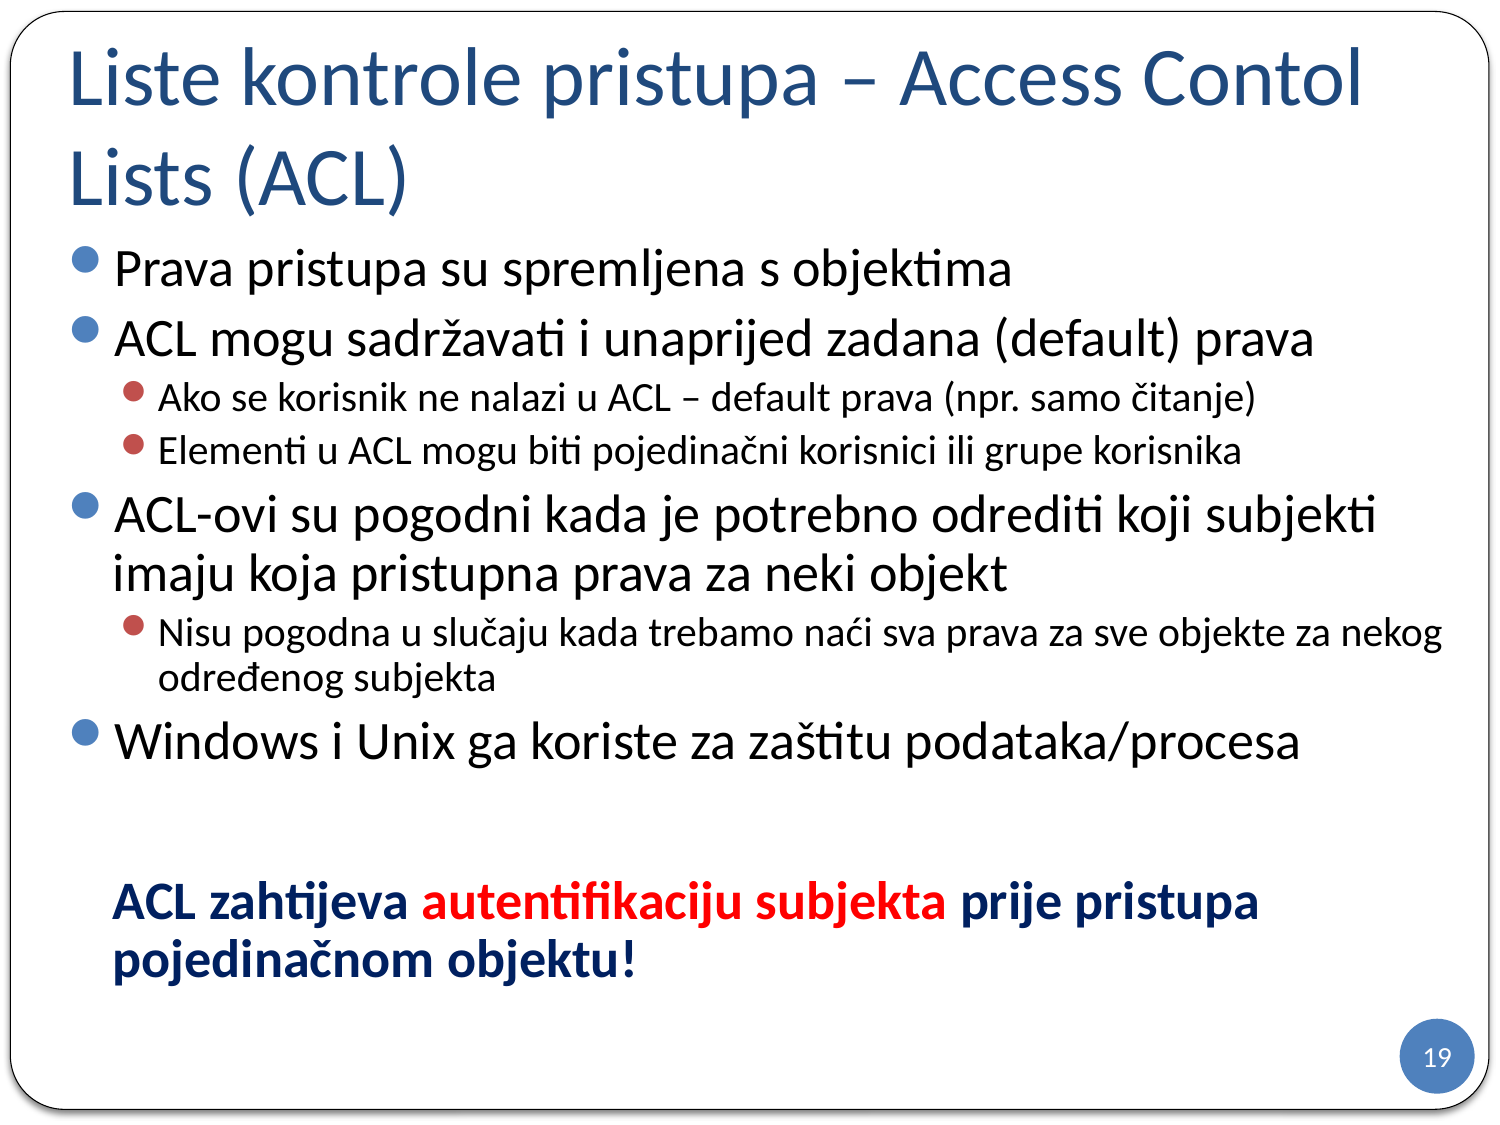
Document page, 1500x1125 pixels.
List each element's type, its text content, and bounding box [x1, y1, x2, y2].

title Liste kontrole pristupa – Access Contol Lists (ACL) [52, 32, 1460, 221]
list Prava pristupa su spremljena s objektima ACL mogu sadržavati i unaprijed zadana (default) prava Ako se korisnik ne nalazi u ACL – default prava (npr. samo čitanje) Elementi u ACL mogu biti pojedinačni korisnici ili grupe korisnika ACL-ovi su pogodni kada je potrebno odrediti koji subjekti imaju koja pristupna prava za neki objekt Nisu pogodna u slučaju kada trebamo naći sva prava za sve objekte za nekog određenog subjekta Windows i Unix ga koriste za zaštitu podataka/procesa ACL zahtijeva autentifikaciju subjekta prije pristupa pojedinačnom objektu! [52, 231, 1460, 1077]
slide_number 19 [1399, 1018, 1475, 1094]
